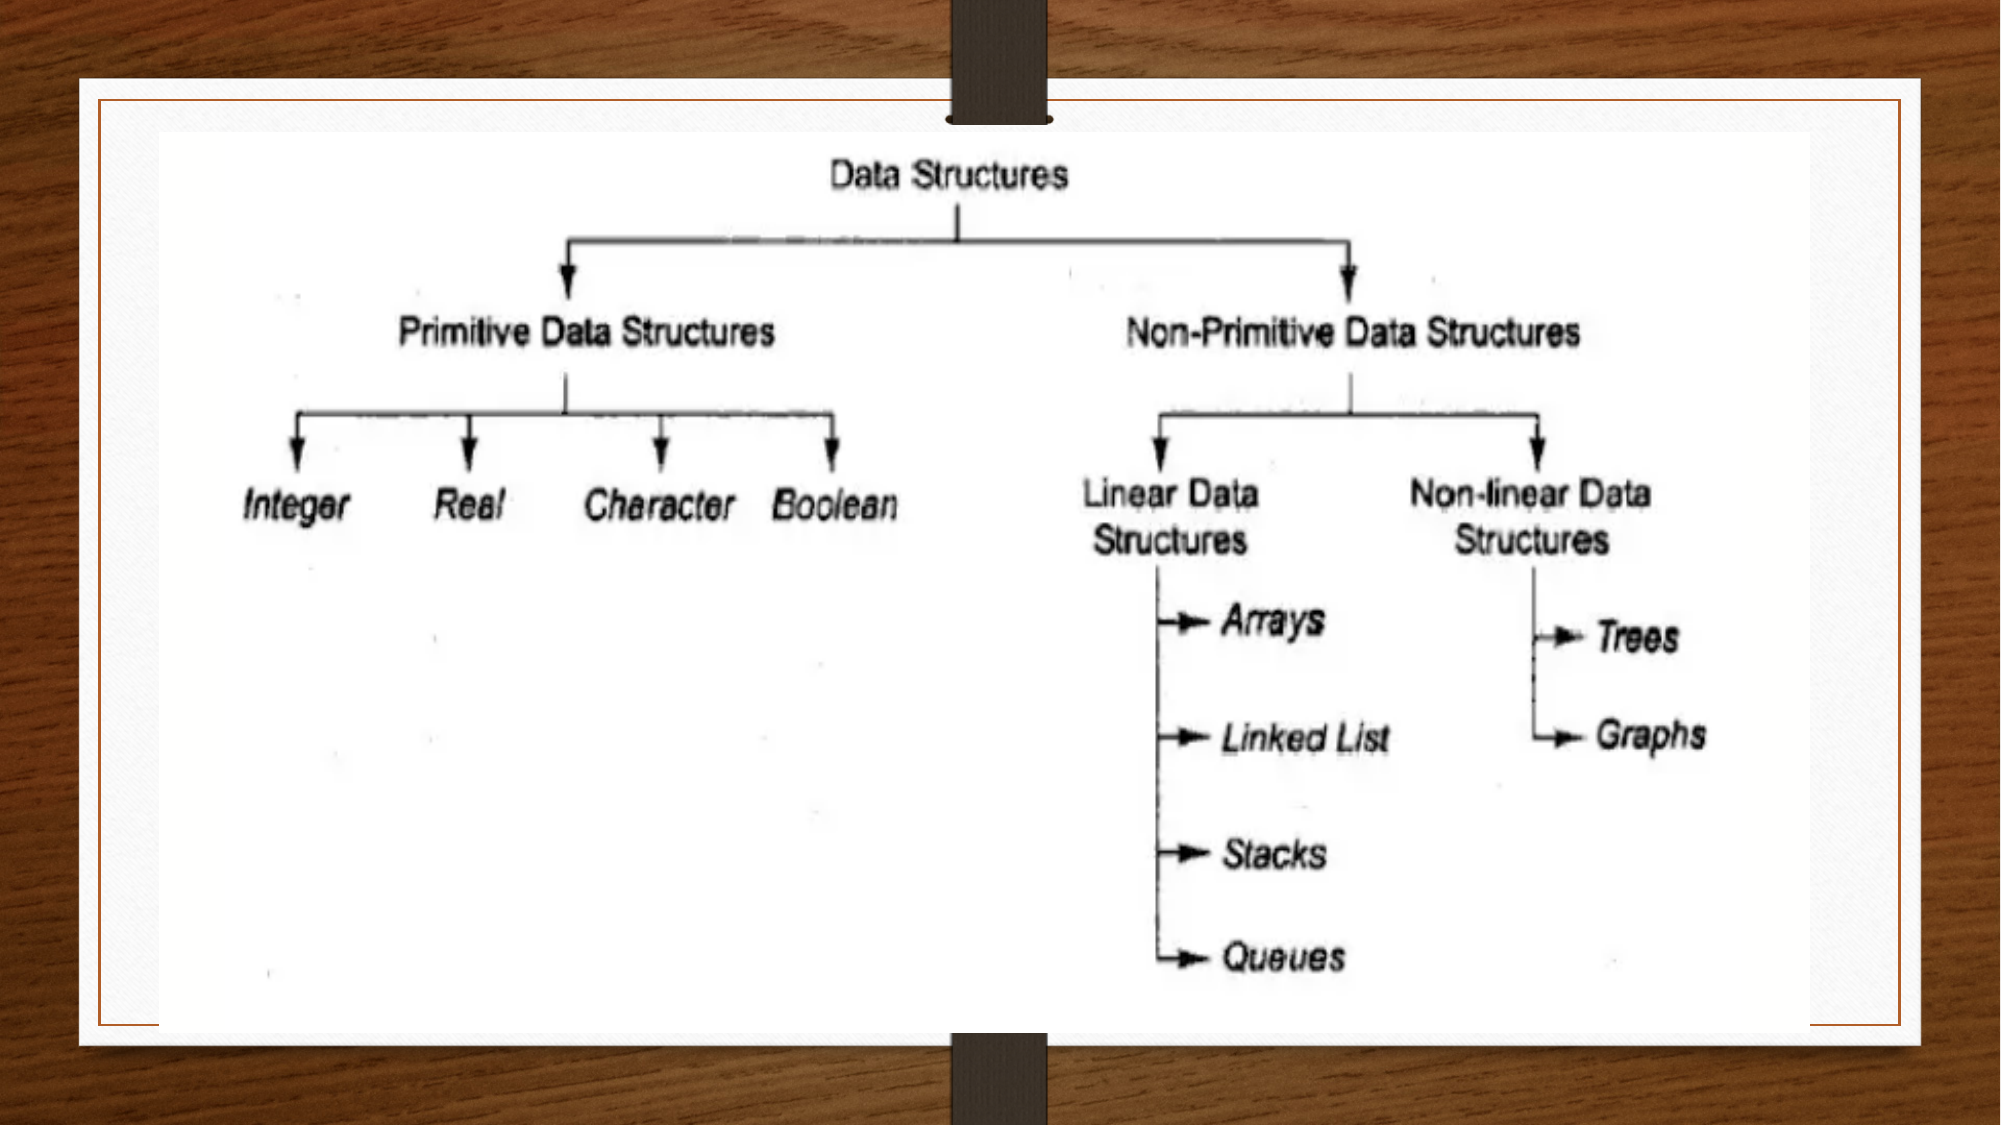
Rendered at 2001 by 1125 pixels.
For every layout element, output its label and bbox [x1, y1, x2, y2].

picture [0, 0, 948, 1125]
list [159, 132, 1811, 1033]
picture [101, 0, 2001, 1125]
